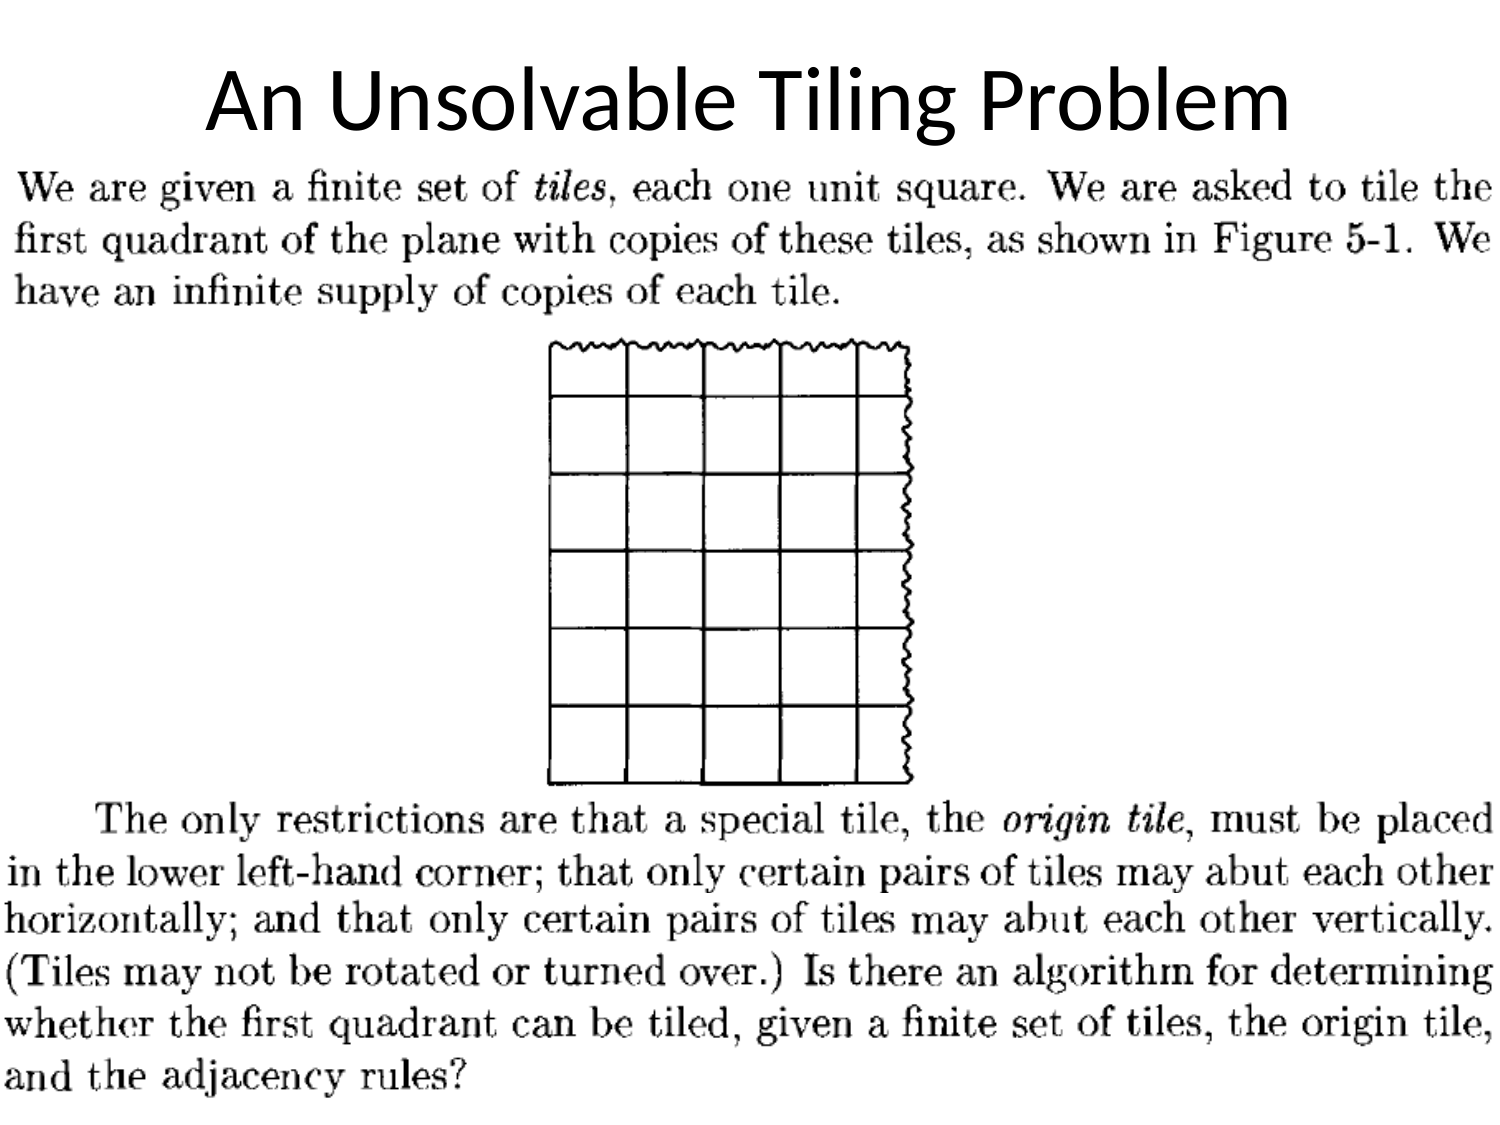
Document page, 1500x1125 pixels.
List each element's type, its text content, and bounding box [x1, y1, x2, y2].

picture [0, 162, 1500, 319]
title An Unsolvable Tiling Problem [75, 0, 1425, 160]
picture [0, 324, 1500, 1103]
